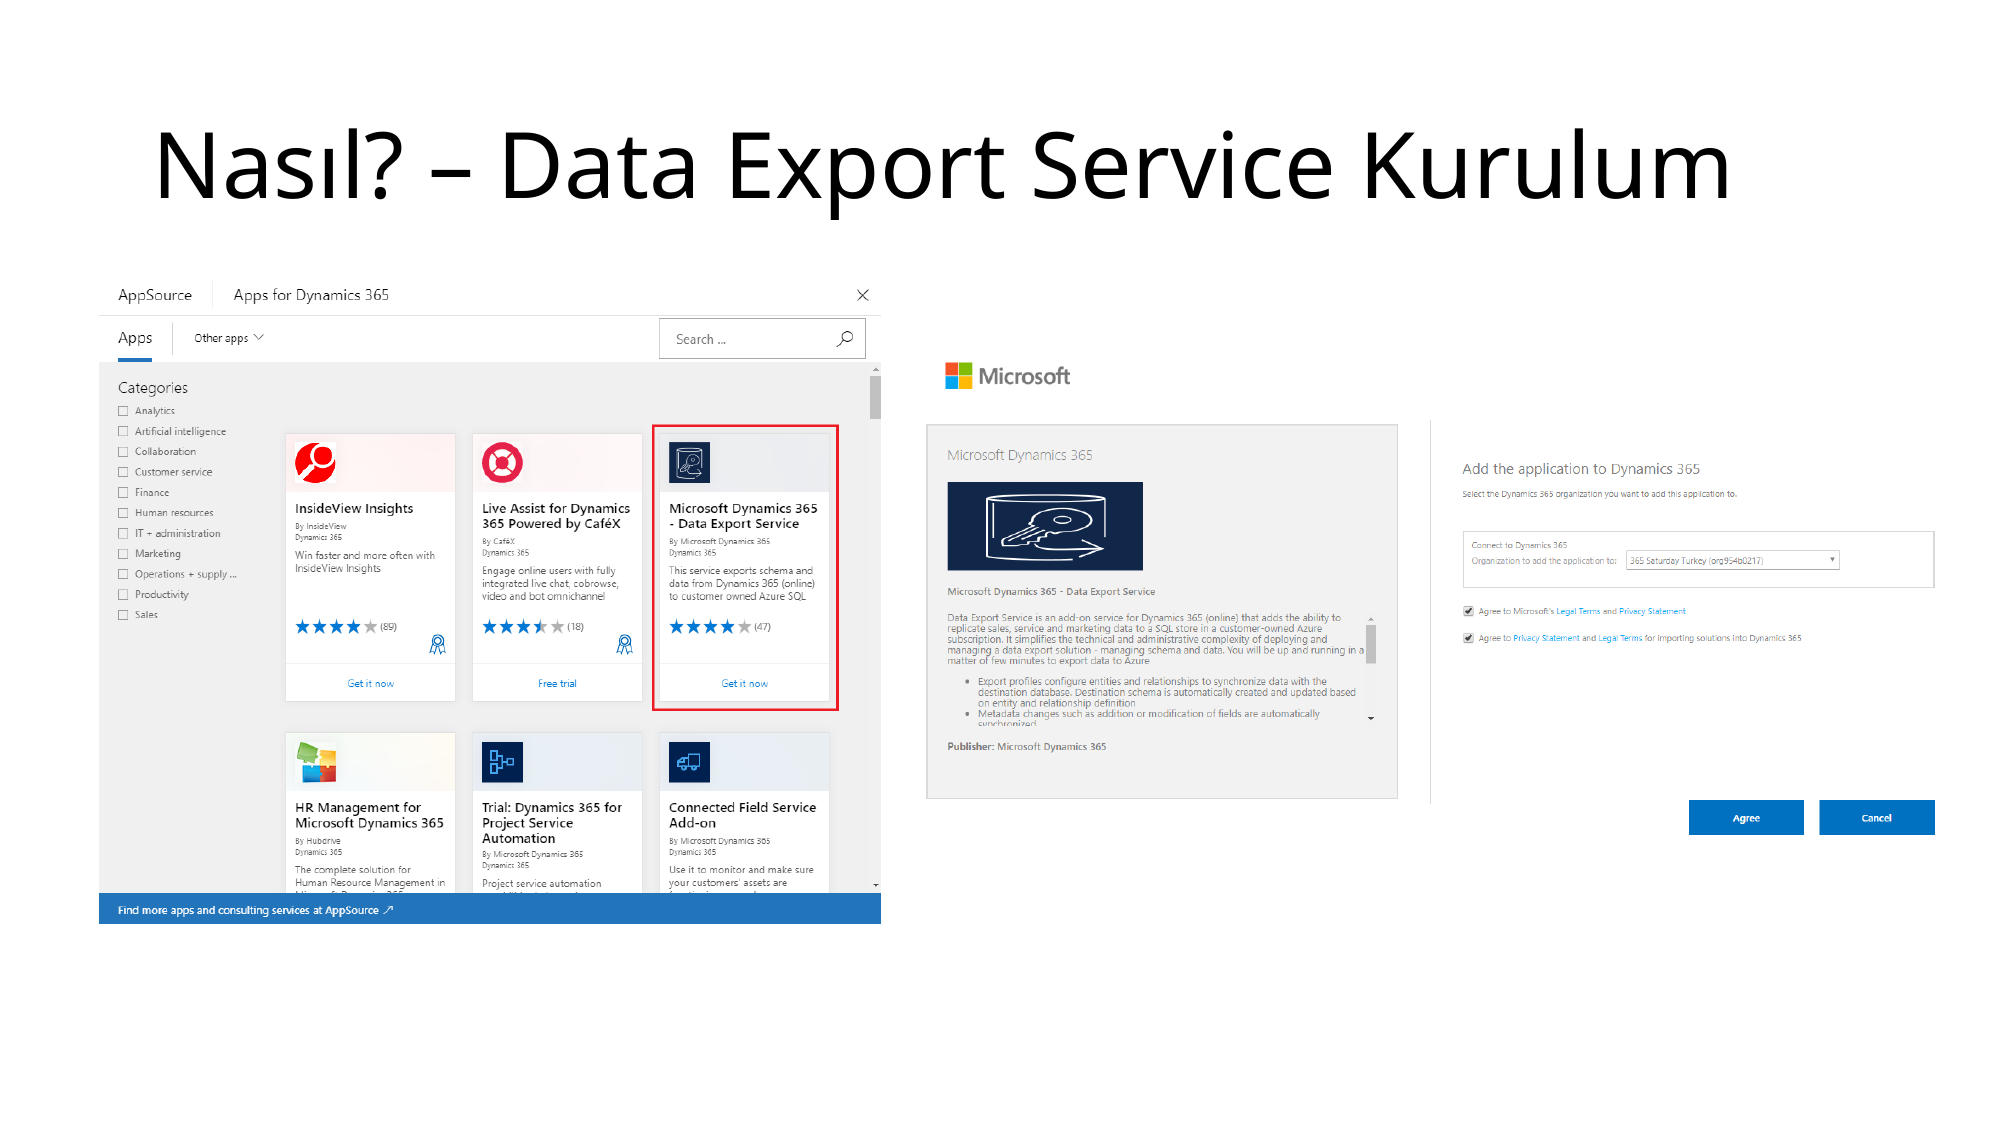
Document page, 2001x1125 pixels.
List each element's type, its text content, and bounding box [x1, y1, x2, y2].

picture [99, 277, 881, 924]
picture [909, 345, 1962, 855]
title Nasıl? – Data Export Service Kurulum [137, 59, 1863, 278]
